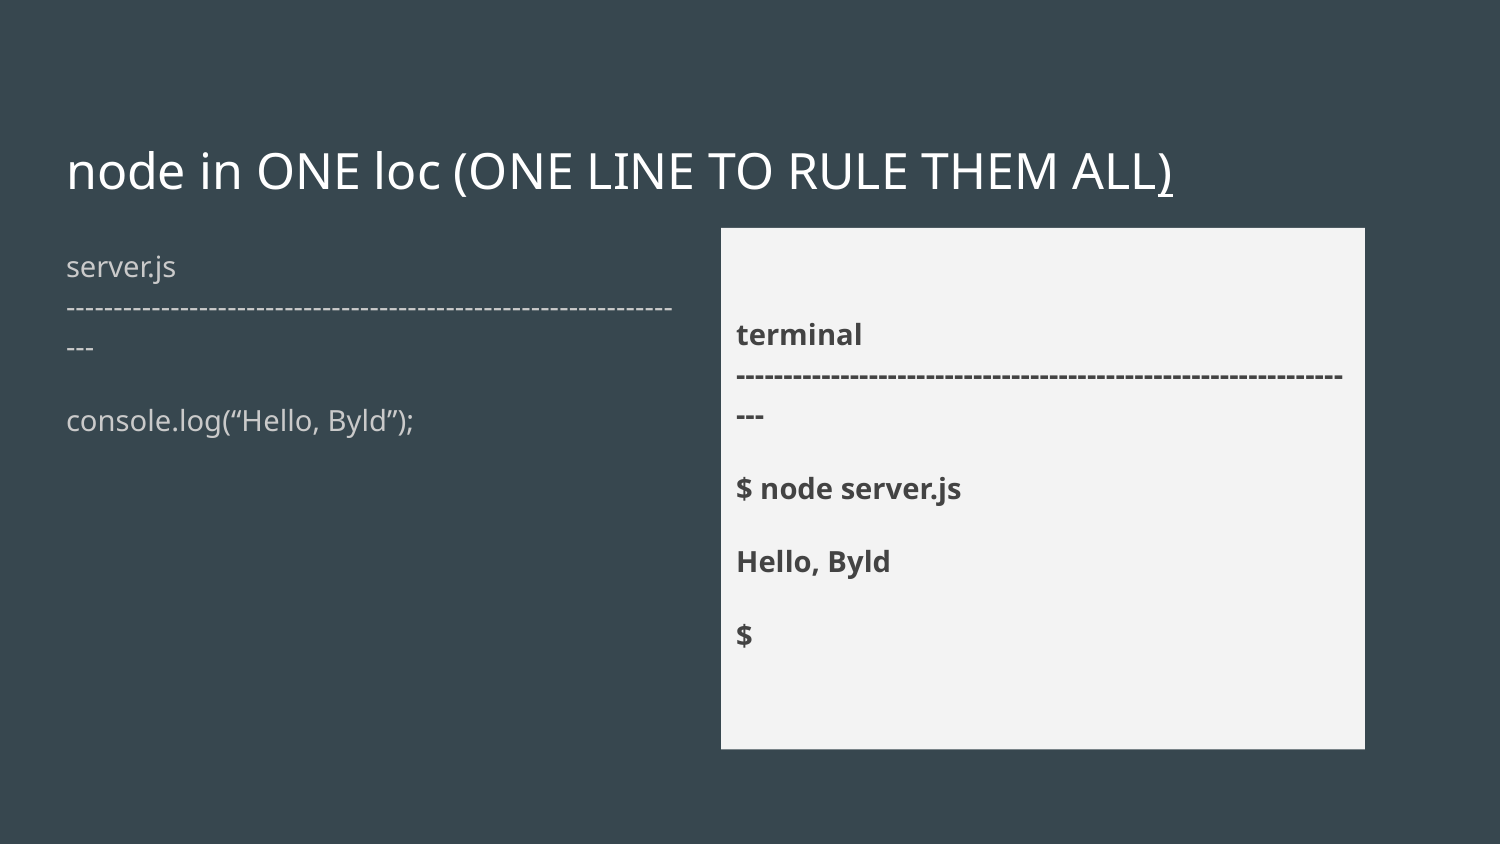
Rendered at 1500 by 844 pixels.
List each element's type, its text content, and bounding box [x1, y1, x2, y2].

list terminal ------------------------------------------------------------------- $ node server.js Hello, Byld $ [721, 227, 1365, 750]
list server.js ------------------------------------------------------------------- console.log(“Hello, Byld”); [51, 227, 695, 750]
title node in ONE loc (ONE LINE TO RULE THEM ALL) [51, 91, 1422, 216]
